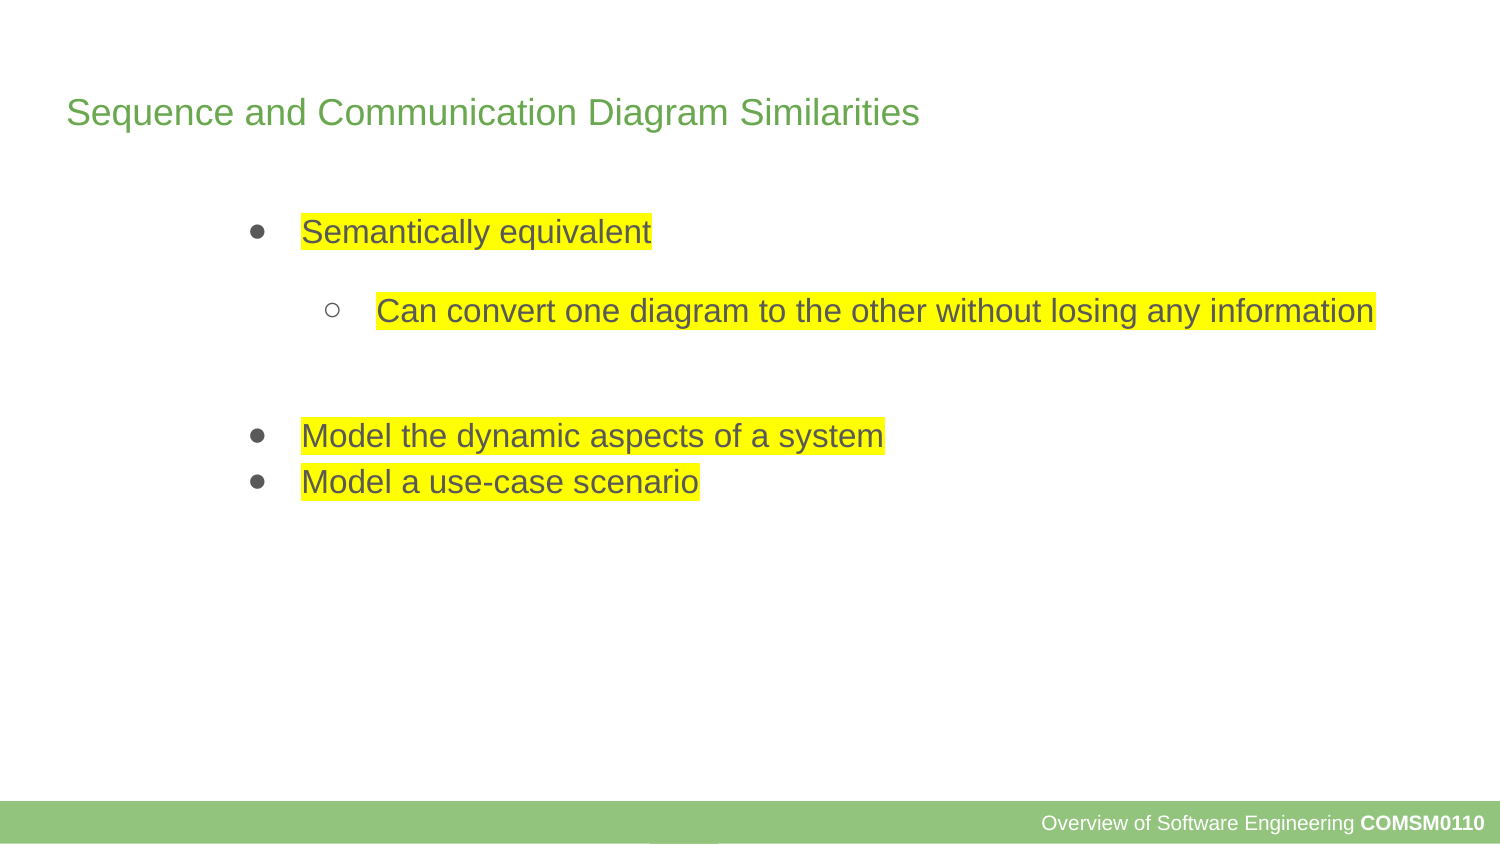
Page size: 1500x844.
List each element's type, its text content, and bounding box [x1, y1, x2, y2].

title Sequence and Communication Diagram Similarities [51, 72, 1449, 167]
list Semantically equivalent Can convert one diagram to the other without losing any information Model the dynamic aspects of a system Model a use-case scenario [211, 189, 1394, 750]
